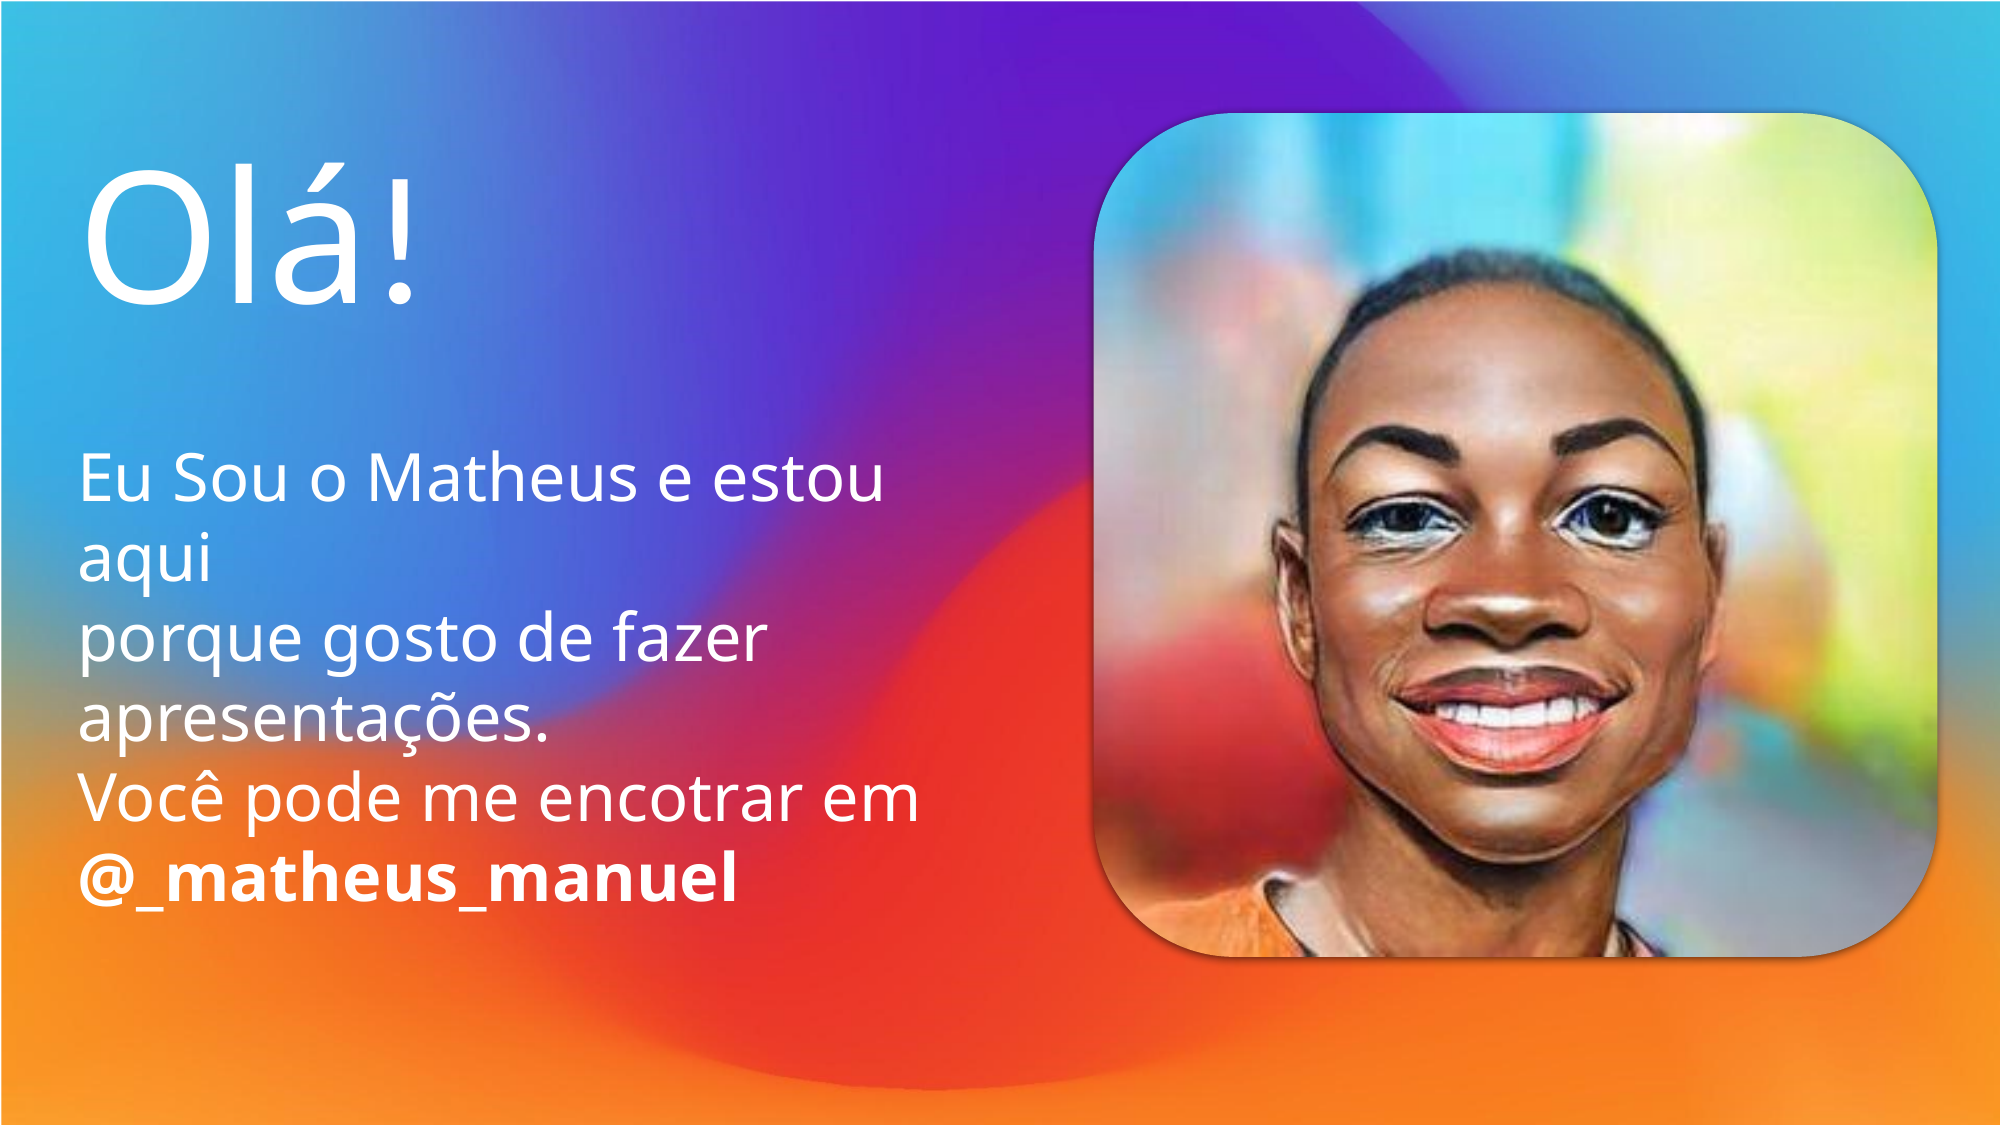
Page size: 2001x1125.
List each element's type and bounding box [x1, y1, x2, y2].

picture [1093, 113, 1938, 957]
list [0, 0, 2000, 1125]
